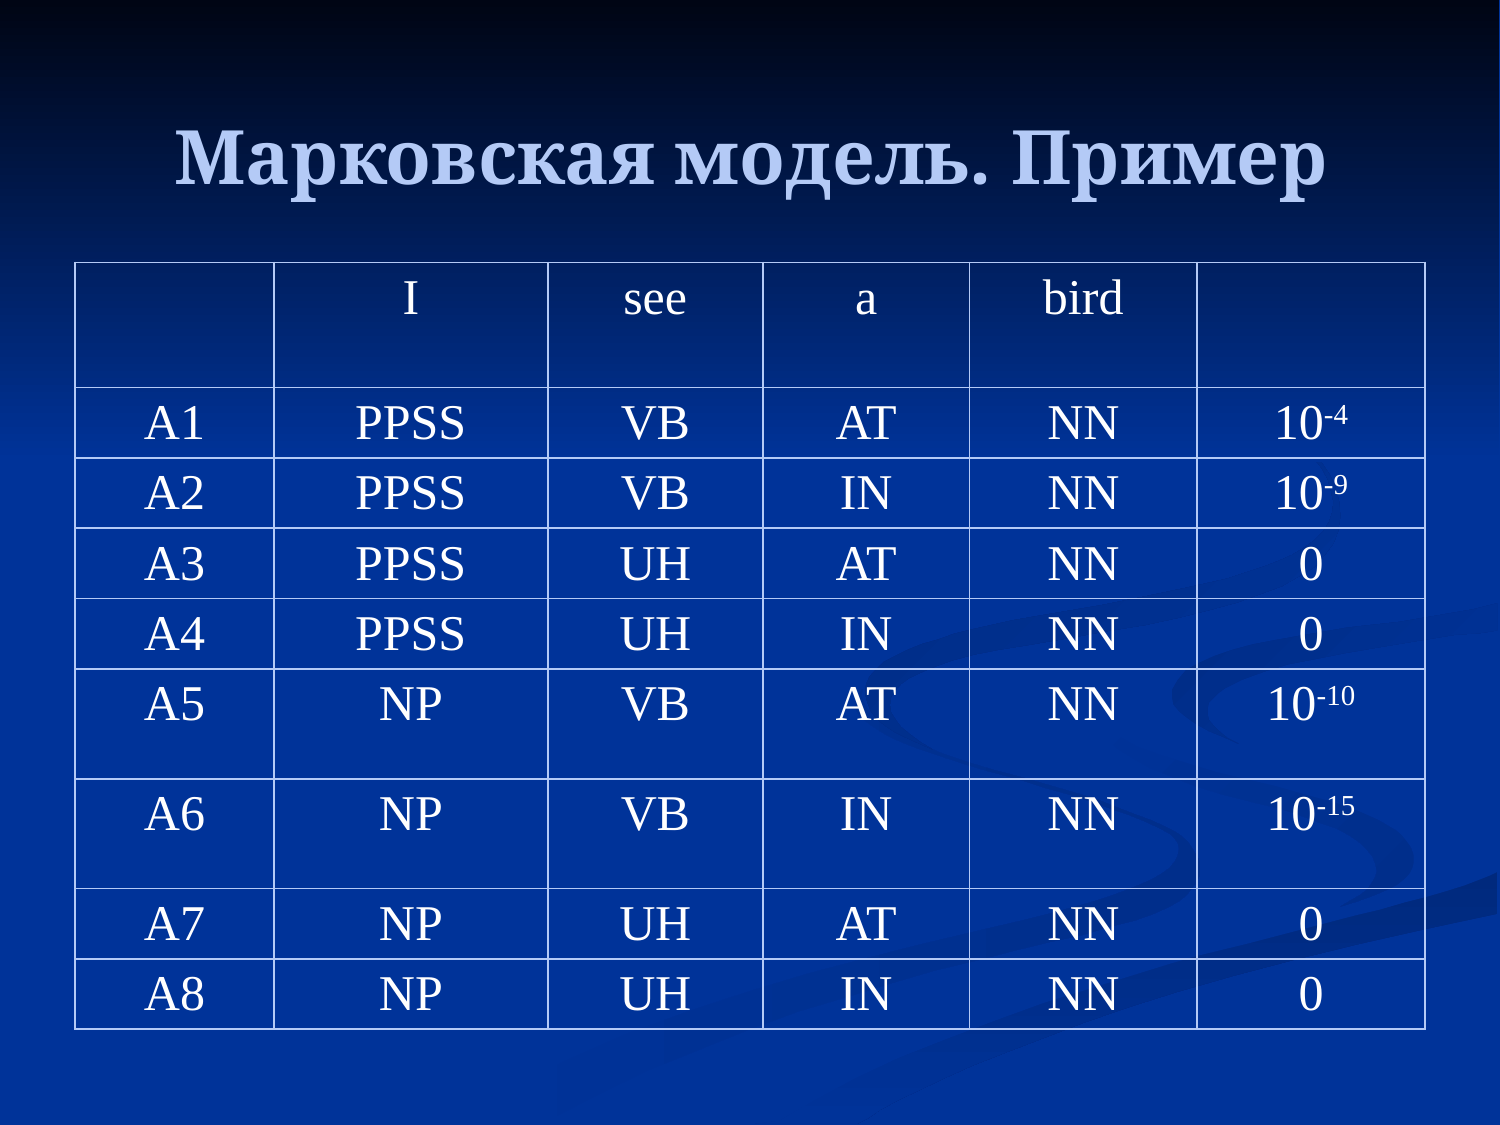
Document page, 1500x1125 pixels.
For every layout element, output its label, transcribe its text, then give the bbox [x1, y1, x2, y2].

table_cell NN [970, 780, 1196, 888]
table_cell NN [970, 529, 1196, 598]
table_cell IN [764, 960, 969, 1028]
table_cell NP [275, 780, 547, 888]
table_cell 10-15 [1198, 780, 1424, 888]
table_cell NN [970, 889, 1196, 958]
table_cell VB [549, 670, 762, 778]
table_cell UH [549, 599, 762, 668]
table_cell AT [764, 529, 969, 598]
table_cell PPSS [275, 459, 547, 527]
table_cell NP [275, 960, 547, 1028]
table_cell AT [764, 889, 969, 958]
table_header I [275, 267, 547, 387]
table_cell UH [549, 889, 762, 958]
table_cell 10-9 [1198, 459, 1424, 527]
table_cell A6 [76, 780, 273, 888]
table_header [1198, 267, 1424, 387]
table_cell NN [970, 388, 1196, 457]
table_cell A3 [76, 529, 273, 598]
table_cell 0 [1198, 599, 1424, 668]
table_cell A7 [76, 889, 273, 958]
table_cell A2 [76, 459, 273, 527]
table_cell NP [275, 670, 547, 778]
table_cell NN [970, 599, 1196, 668]
table_header bird [970, 267, 1196, 387]
table_header see [549, 267, 762, 387]
table_cell VB [549, 388, 762, 457]
table_cell UH [549, 529, 762, 598]
table_cell 0 [1198, 889, 1424, 958]
table_cell NN [970, 960, 1196, 1028]
table_cell VB [549, 780, 762, 888]
table_cell 0 [1198, 960, 1424, 1028]
table_cell NP [275, 889, 547, 958]
text_box Марковская модель. Пример [76, 42, 1427, 267]
table_cell IN [764, 780, 969, 888]
table_cell NN [970, 459, 1196, 527]
table_cell NN [970, 670, 1196, 778]
table_cell UH [549, 960, 762, 1028]
table_header a [764, 267, 969, 387]
table_cell AT [764, 670, 969, 778]
table_header [76, 267, 273, 387]
table_cell AT [764, 388, 969, 457]
table_cell 10-4 [1198, 388, 1424, 457]
table_cell PPSS [275, 599, 547, 668]
table_cell 10-10 [1198, 670, 1424, 778]
table_cell A4 [76, 599, 273, 668]
table_cell A5 [76, 670, 273, 778]
table_cell IN [764, 599, 969, 668]
table_cell A1 [76, 388, 273, 457]
table_cell IN [764, 459, 969, 527]
table_cell 0 [1198, 529, 1424, 598]
table_cell PPSS [275, 388, 547, 457]
table_cell VB [549, 459, 762, 527]
table_cell A8 [76, 960, 273, 1028]
table_cell PPSS [275, 529, 547, 598]
